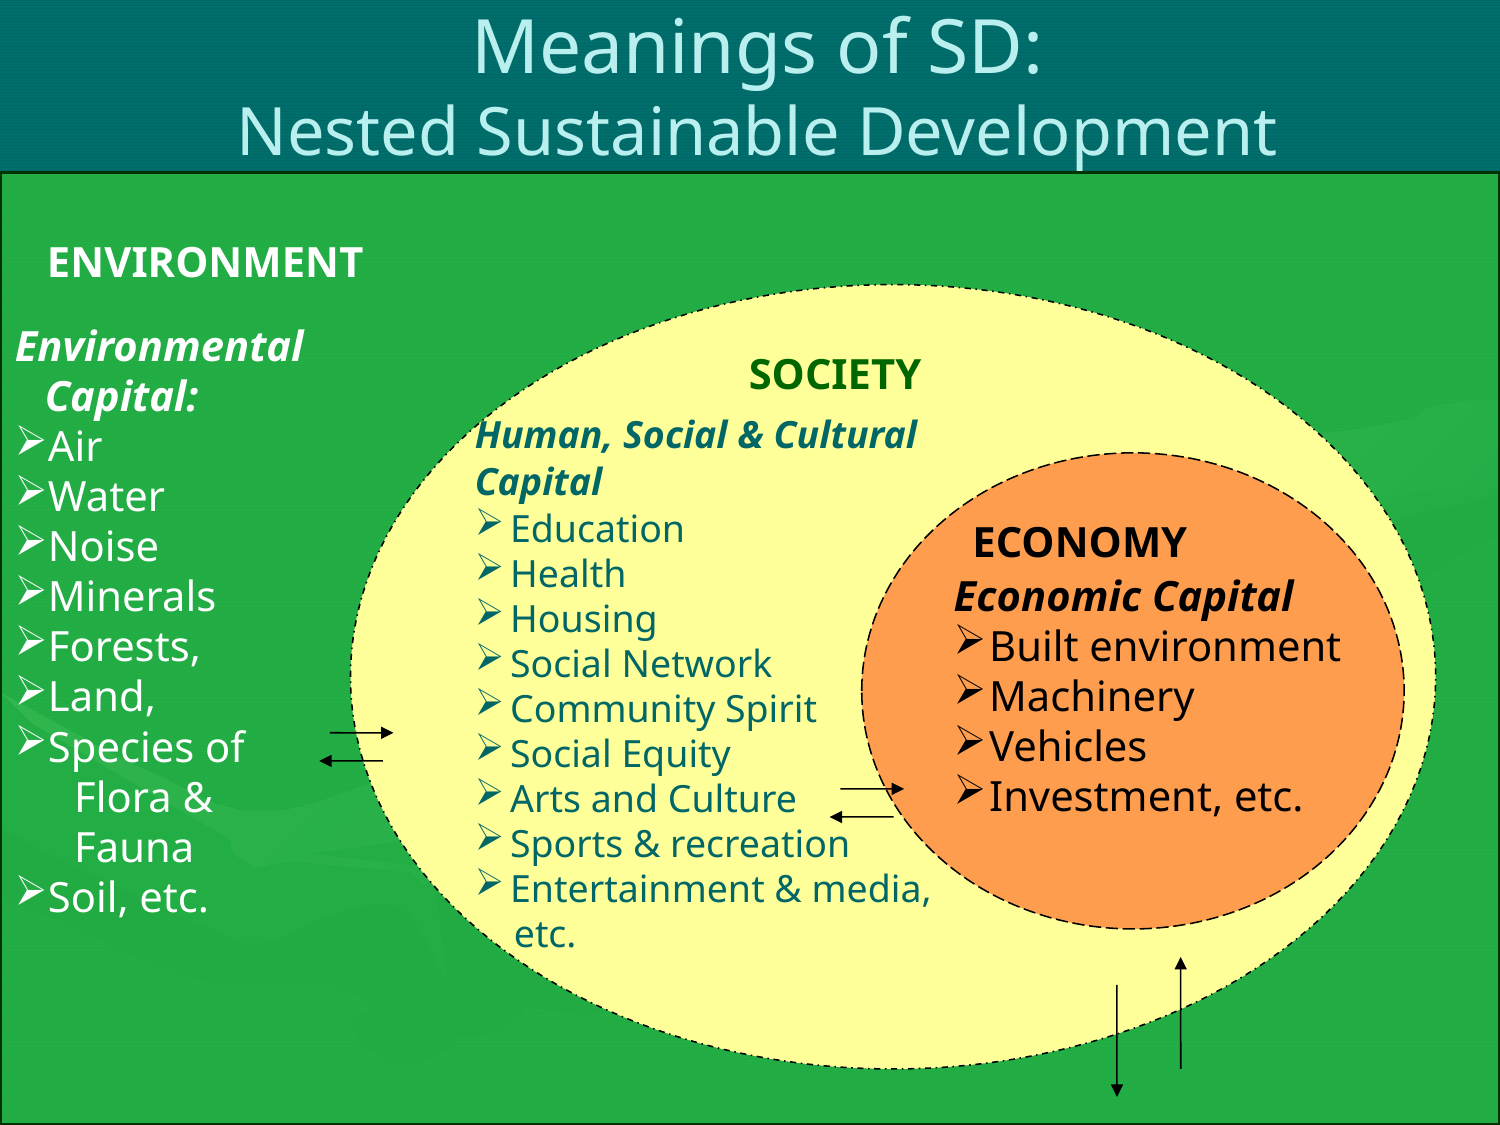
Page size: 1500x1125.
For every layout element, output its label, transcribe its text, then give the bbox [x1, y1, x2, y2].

title Meanings of SD: Nested Sustainable Development [82, 0, 1433, 167]
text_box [0, 172, 1500, 1125]
